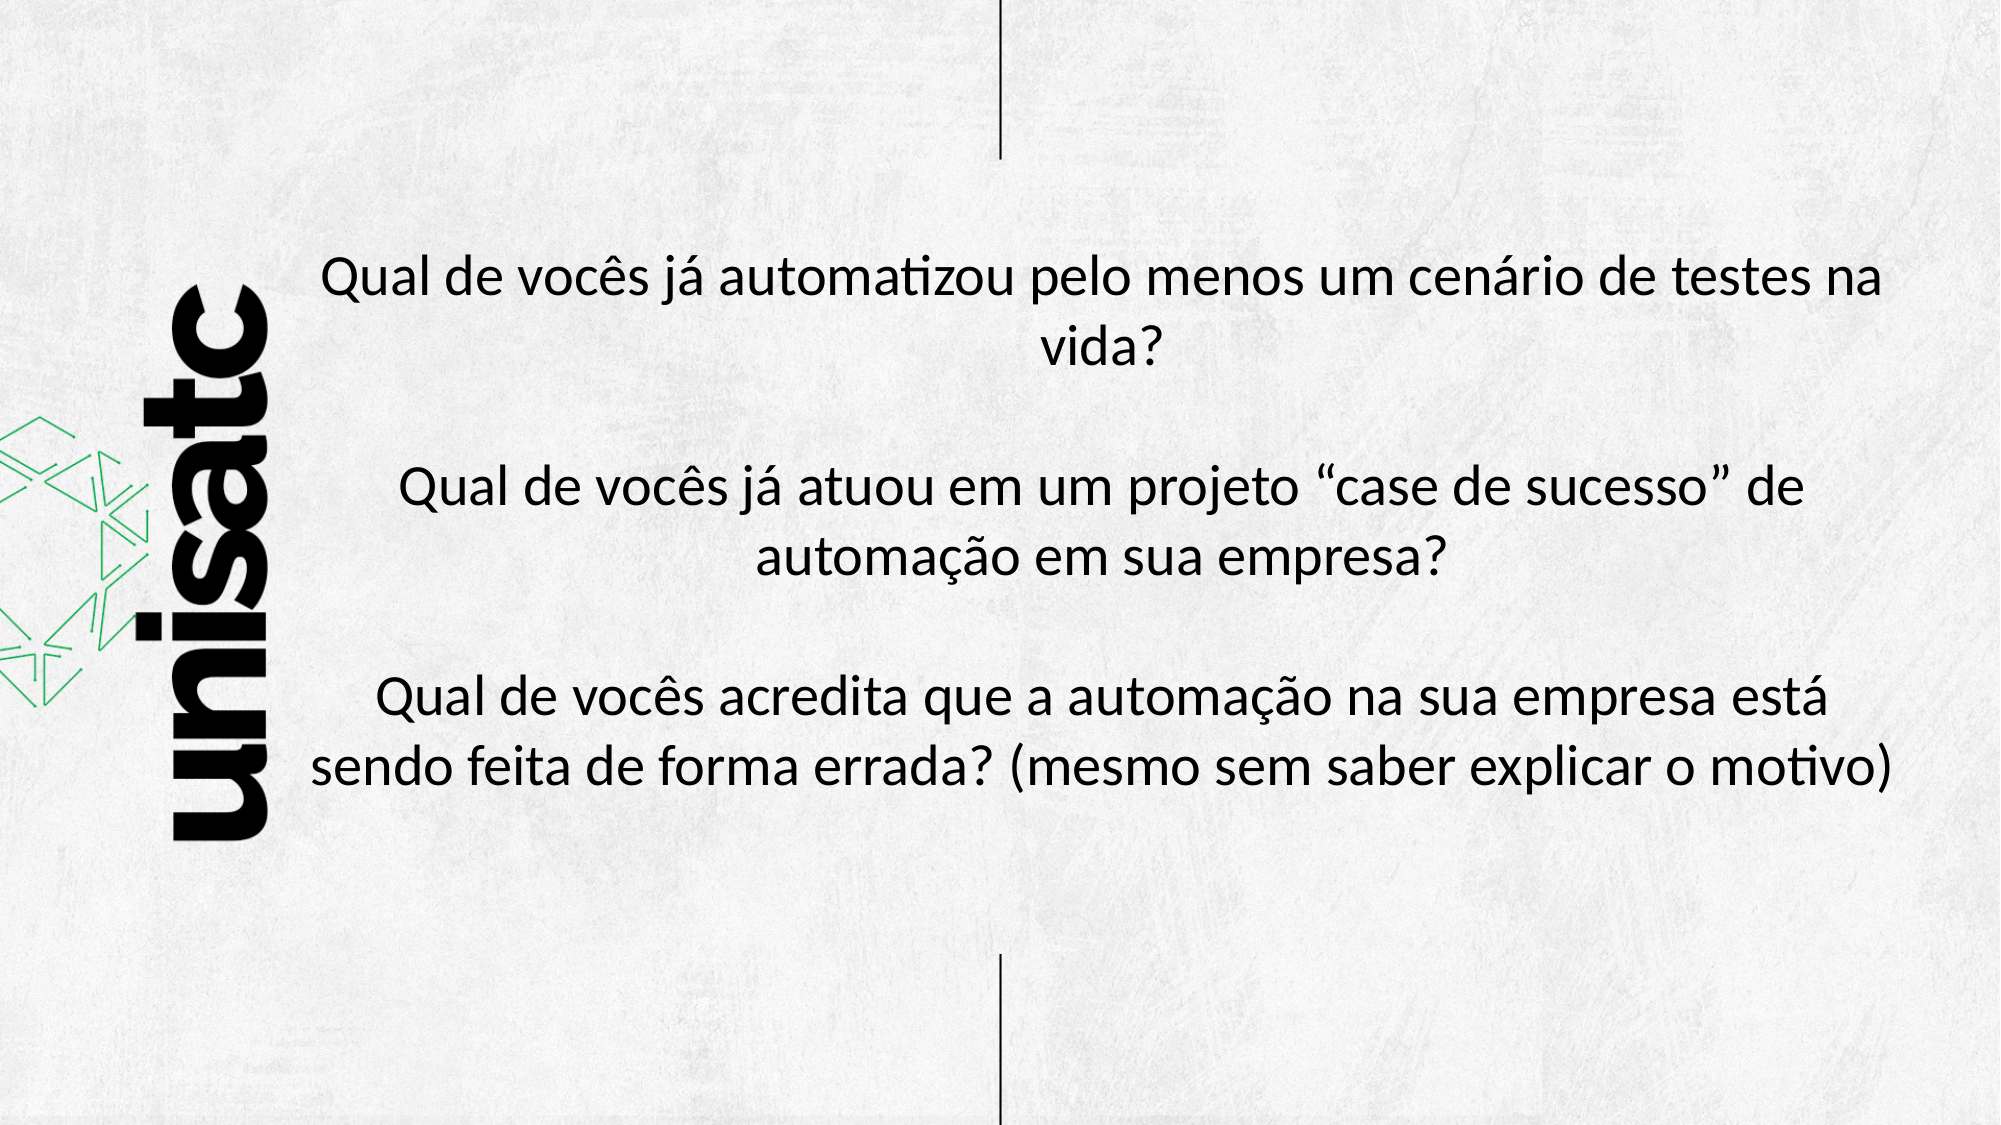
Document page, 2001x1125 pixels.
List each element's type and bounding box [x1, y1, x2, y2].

list [0, 0, 2000, 1125]
